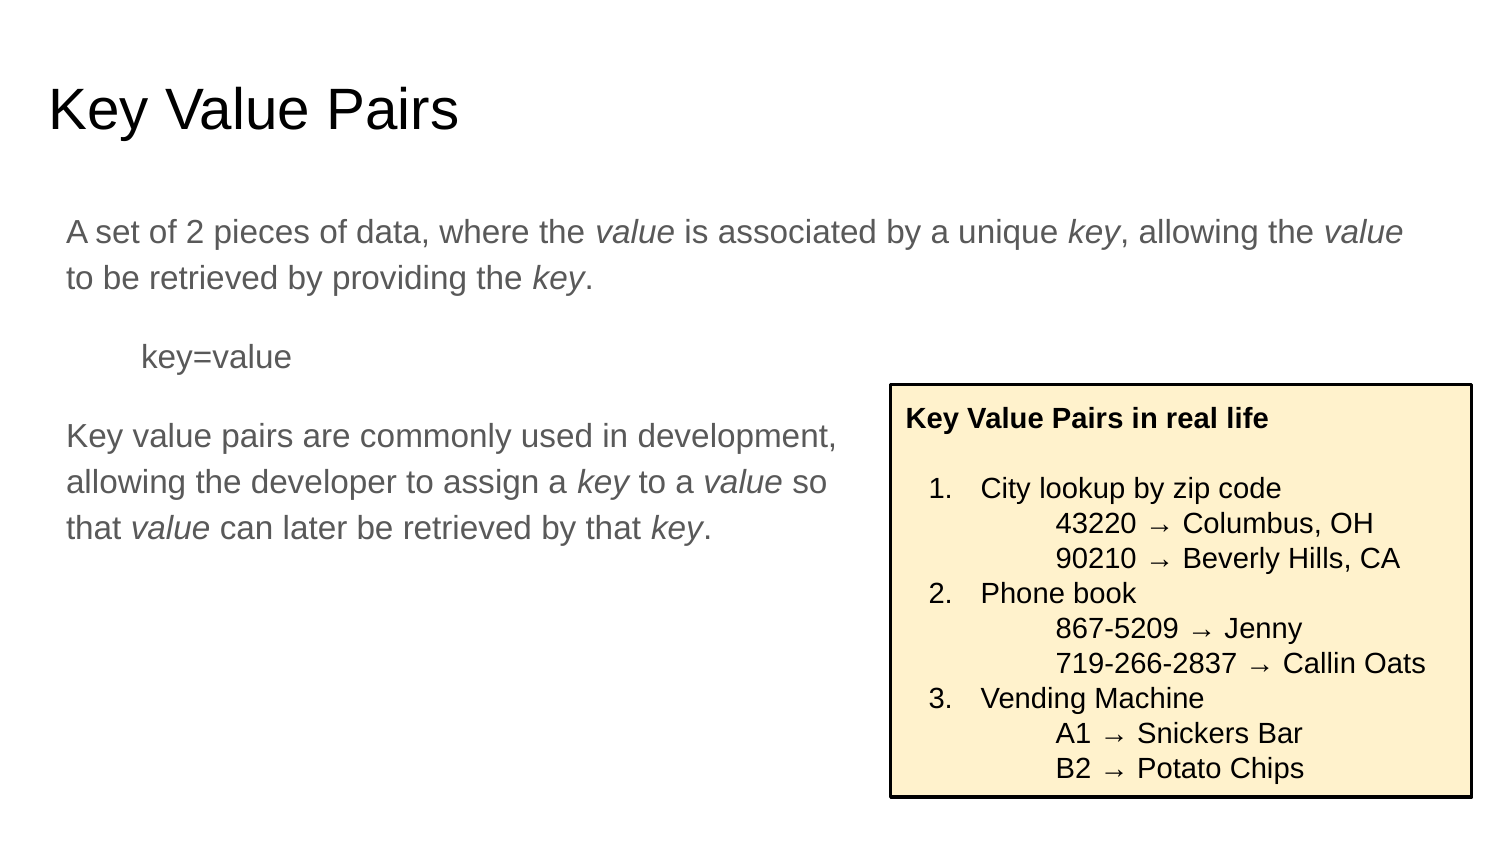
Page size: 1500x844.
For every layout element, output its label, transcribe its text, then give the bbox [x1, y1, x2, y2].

title Key Value Pairs [33, 56, 1432, 151]
text_box Key Value Pairs in real life City lookup by zip code 43220 → Columbus, OH 90210 → Beverly Hills, CA Phone book 867-5209 → Jenny 719-266-2837 → Callin Oats Vending Machine A1 → Snickers Bar B2 → Potato Chips [890, 384, 1472, 797]
list A set of 2 pieces of data, where the value is associated by a unique key, allowing the value to be retrieved by providing the key. key=value Key value pairs are commonly used in development, allowing the developer to assign a key to a value so that value can later be retrieved by that key. [51, 189, 1449, 797]
